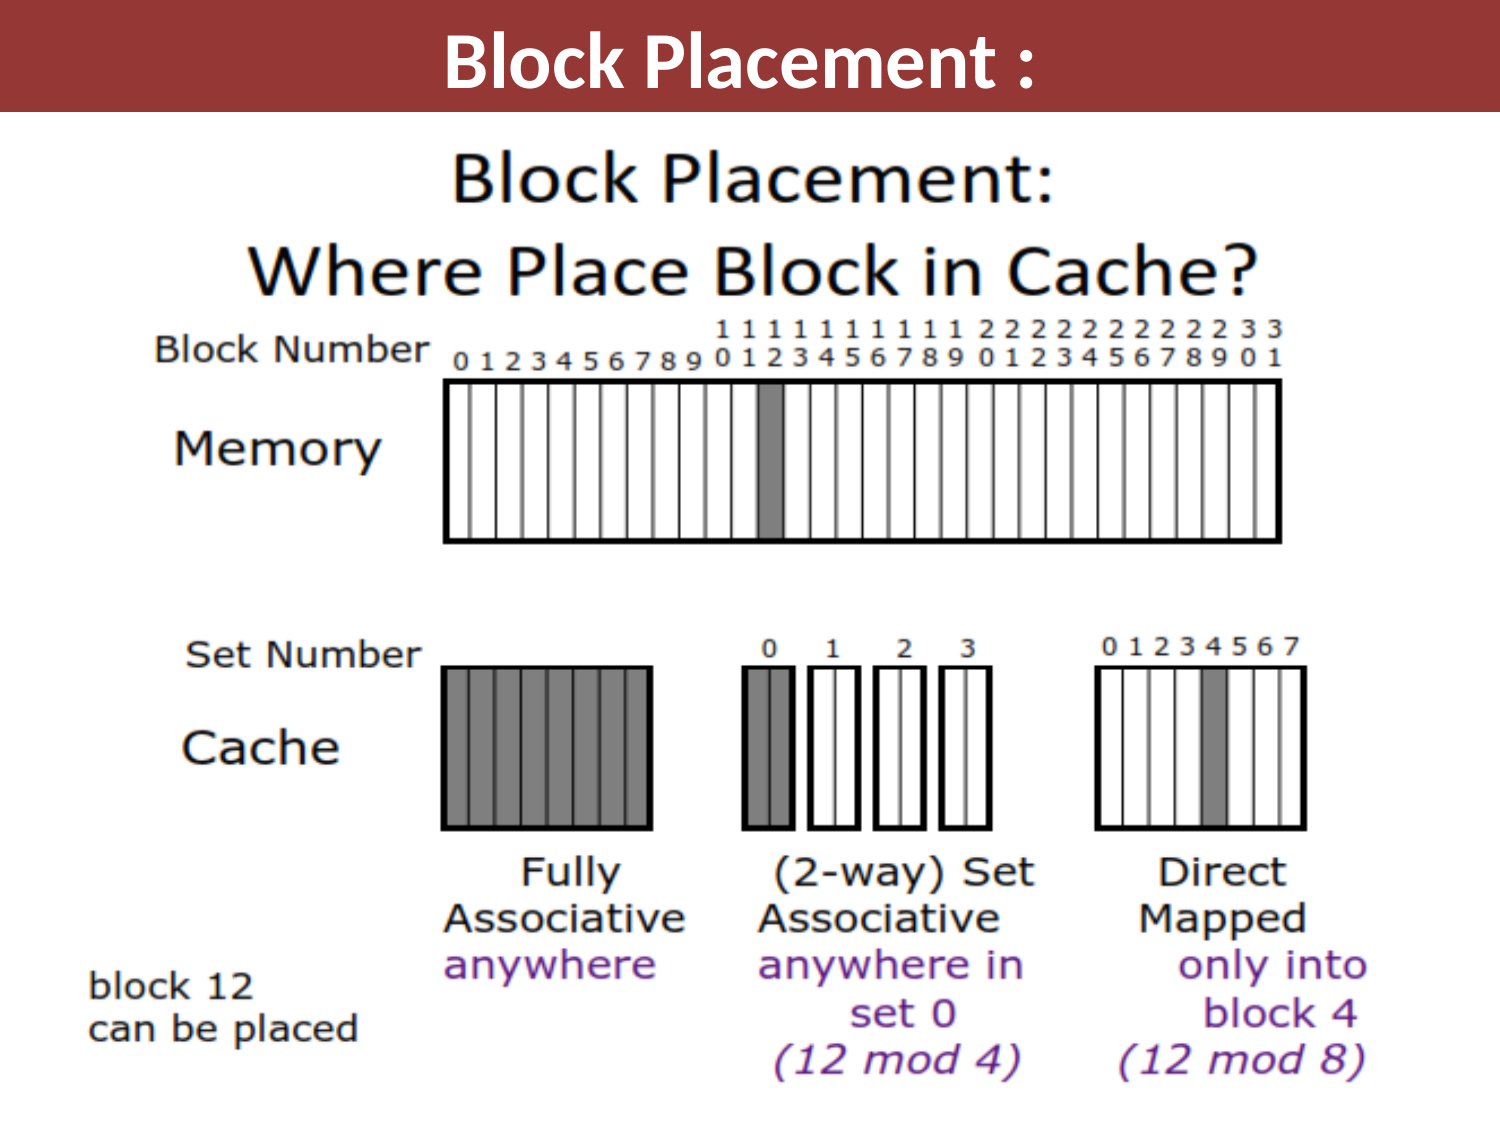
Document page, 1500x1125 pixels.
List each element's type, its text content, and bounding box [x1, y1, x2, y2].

picture [0, 112, 1500, 1125]
title Block Placement : [0, 0, 1500, 112]
